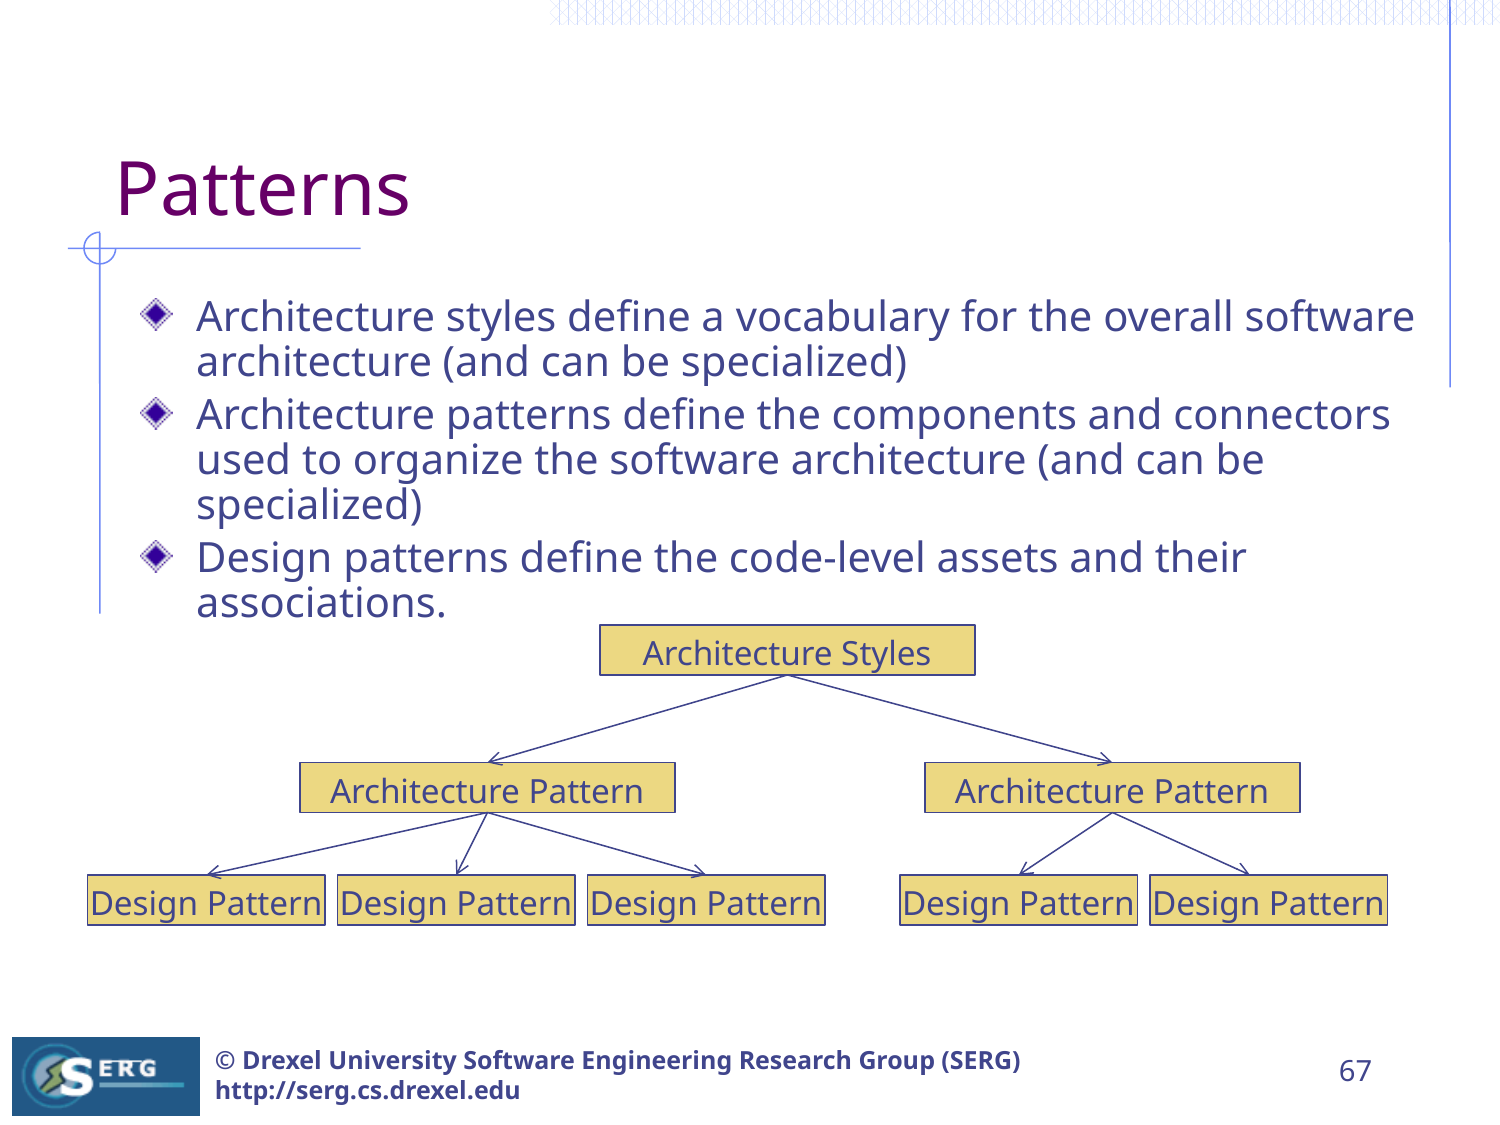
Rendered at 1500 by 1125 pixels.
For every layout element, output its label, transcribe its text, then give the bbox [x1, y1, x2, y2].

text_box Architecture Pattern [924, 762, 1300, 813]
text_box Design Pattern [1149, 875, 1388, 925]
text_box Design Pattern [87, 875, 325, 925]
text_box Design Pattern [337, 883, 575, 925]
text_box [455, 812, 485, 876]
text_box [1018, 812, 1110, 876]
slide_number 67 [1074, 1025, 1388, 1100]
picture [140, 540, 173, 573]
picture [140, 298, 173, 331]
text_box Design Pattern [899, 875, 1138, 925]
picture [140, 397, 173, 430]
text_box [487, 812, 707, 876]
picture [12, 1037, 200, 1116]
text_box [487, 674, 786, 763]
text_box Architecture Styles [599, 624, 975, 673]
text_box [206, 812, 453, 876]
text_box Design Pattern [587, 875, 825, 925]
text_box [1112, 812, 1251, 876]
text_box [787, 674, 1113, 763]
list Architecture styles define a vocabulary for the overall software architecture (and can be specialized) Architecture patterns define the components and connectors used to organize the software architecture (and can be specialized) Design patterns define the code-level assets and their associations. [125, 287, 1450, 963]
title Patterns [99, 50, 1375, 238]
text_box Architecture Pattern [299, 762, 675, 810]
